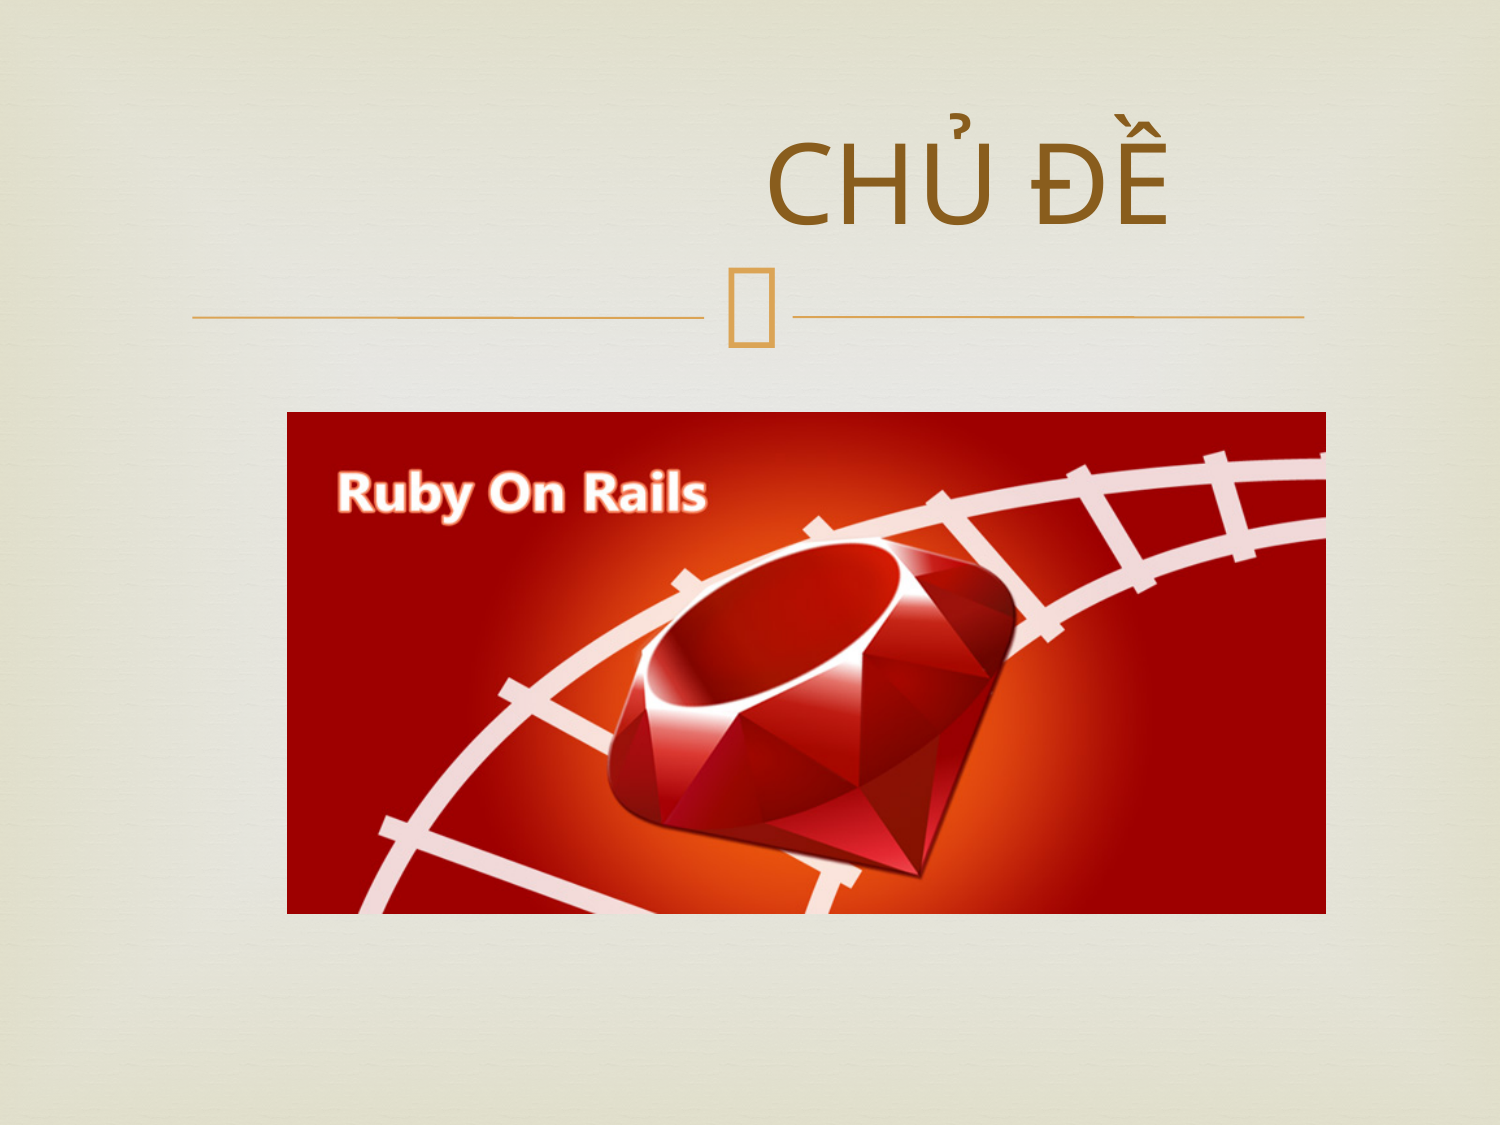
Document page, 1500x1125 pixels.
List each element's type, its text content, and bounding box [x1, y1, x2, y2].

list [286, 411, 1327, 914]
title CHỦ ĐỀ [112, 93, 1386, 267]
